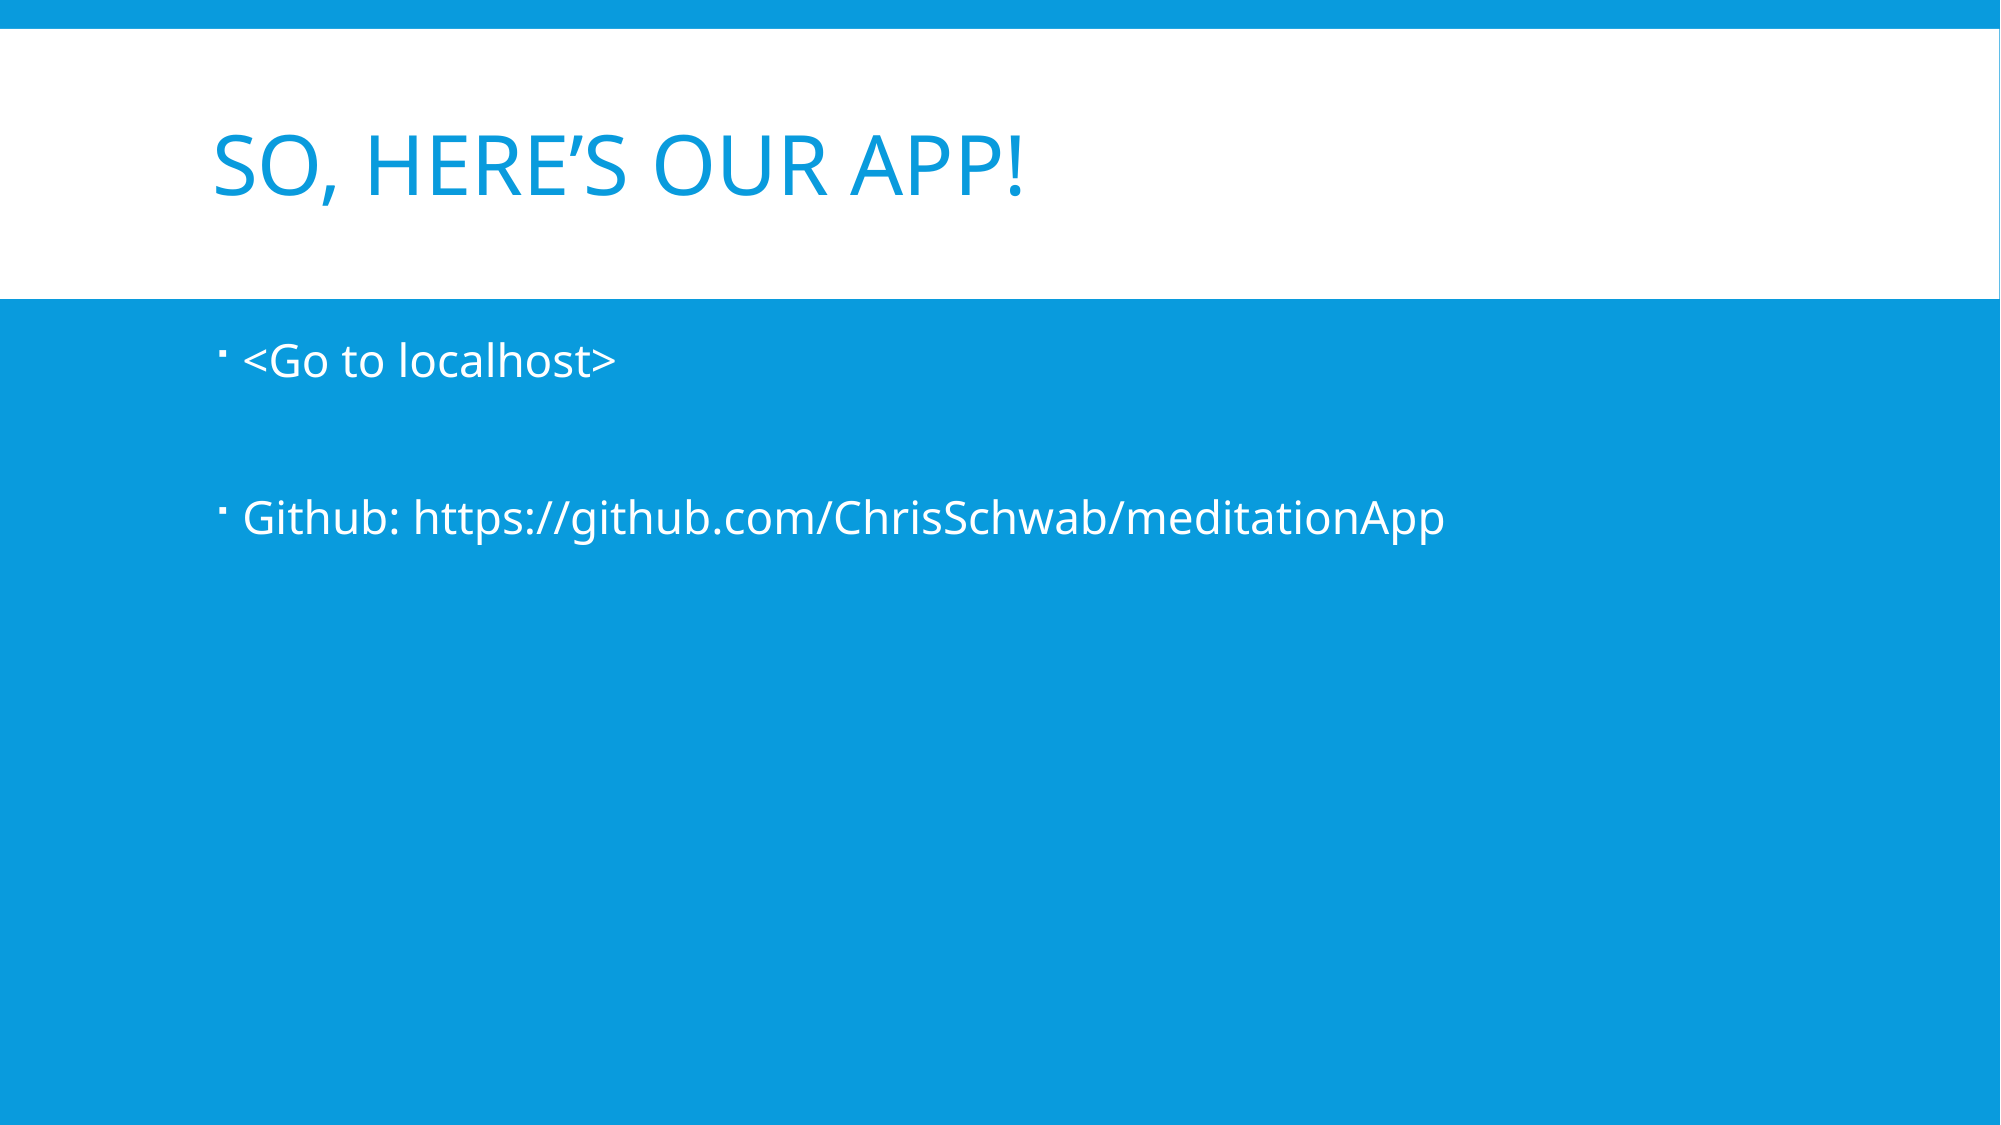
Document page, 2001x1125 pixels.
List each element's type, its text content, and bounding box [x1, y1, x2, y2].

title SO, HERE’S OUR APP! [197, 46, 1803, 295]
list <Go to localhost> Github: https://github.com/ChrisSchwab/meditationApp [197, 329, 1803, 1020]
